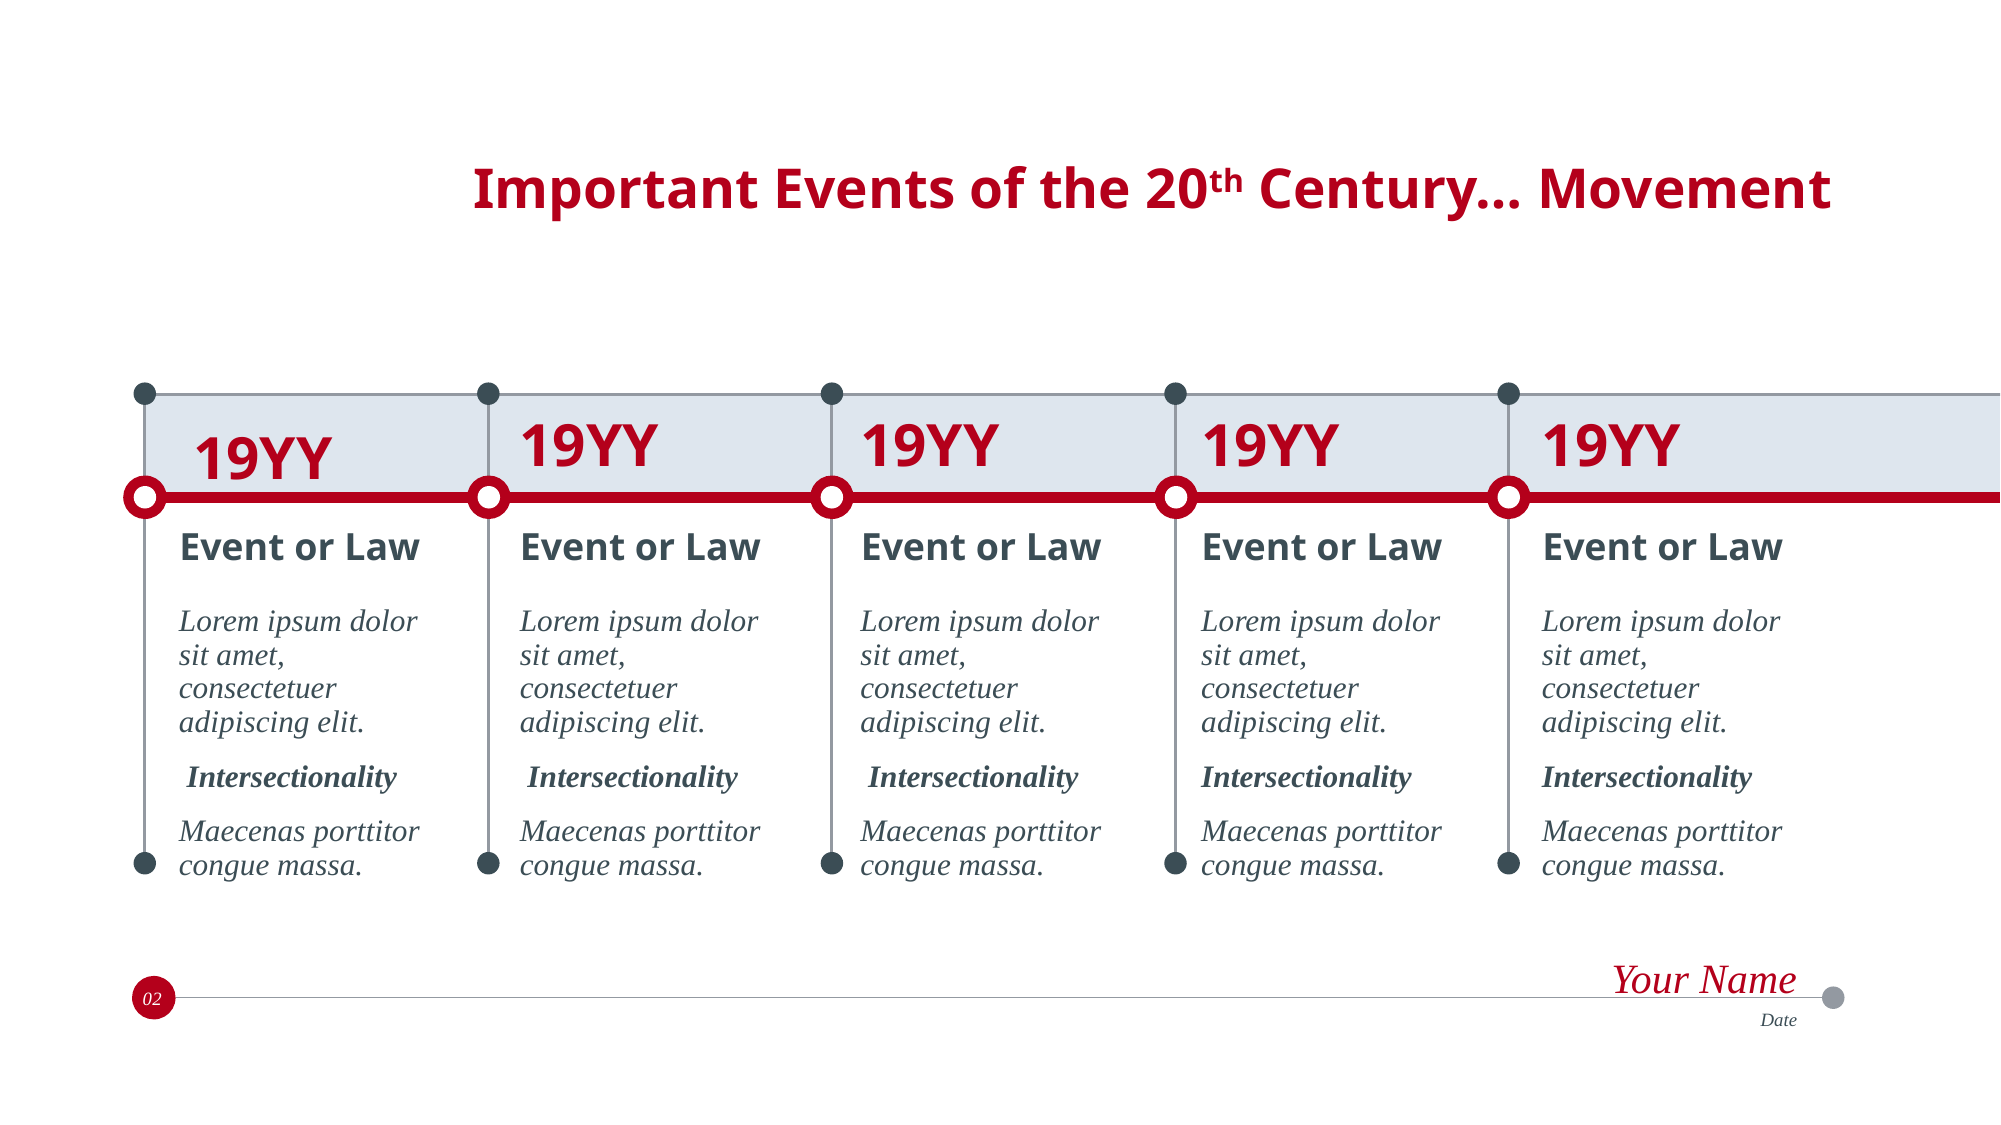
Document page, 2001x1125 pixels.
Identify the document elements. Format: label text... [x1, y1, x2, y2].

slide_number Date [1362, 998, 1813, 1041]
list Lorem ipsum dolor sit amet, consectetuer adipiscing elit. Intersectionality Maecenas porttitor congue massa. [1186, 597, 1465, 882]
list Event or Law [505, 521, 784, 582]
list Event or Law [164, 521, 443, 582]
list Event or Law [1186, 521, 1465, 582]
footer Your Name [1362, 956, 1813, 998]
list 19YY [1186, 408, 1465, 483]
list 19YY [1526, 408, 1806, 483]
list 19YY [845, 408, 1124, 483]
list 19YY [504, 408, 784, 483]
list Lorem ipsum dolor sit amet, consectetuer adipiscing elit. Intersectionality Maecenas porttitor congue massa. [504, 597, 798, 882]
list Lorem ipsum dolor sit amet, consectetuer adipiscing elit. Intersectionality Maecenas porttitor congue massa. [1526, 597, 1813, 882]
list Event or Law [1527, 521, 1806, 582]
list Lorem ipsum dolor sit amet, consectetuer adipiscing elit. Intersectionality Maecenas porttitor congue massa. [845, 597, 1124, 882]
slide_number 02 [125, 967, 179, 1028]
list Event or Law [845, 521, 1125, 582]
list 19YY [178, 421, 457, 496]
list Lorem ipsum dolor sit amet, consectetuer adipiscing elit. Intersectionality Maecenas porttitor congue massa. [163, 597, 457, 882]
title Important Events of the 20th Century… Movement [448, 97, 1862, 228]
